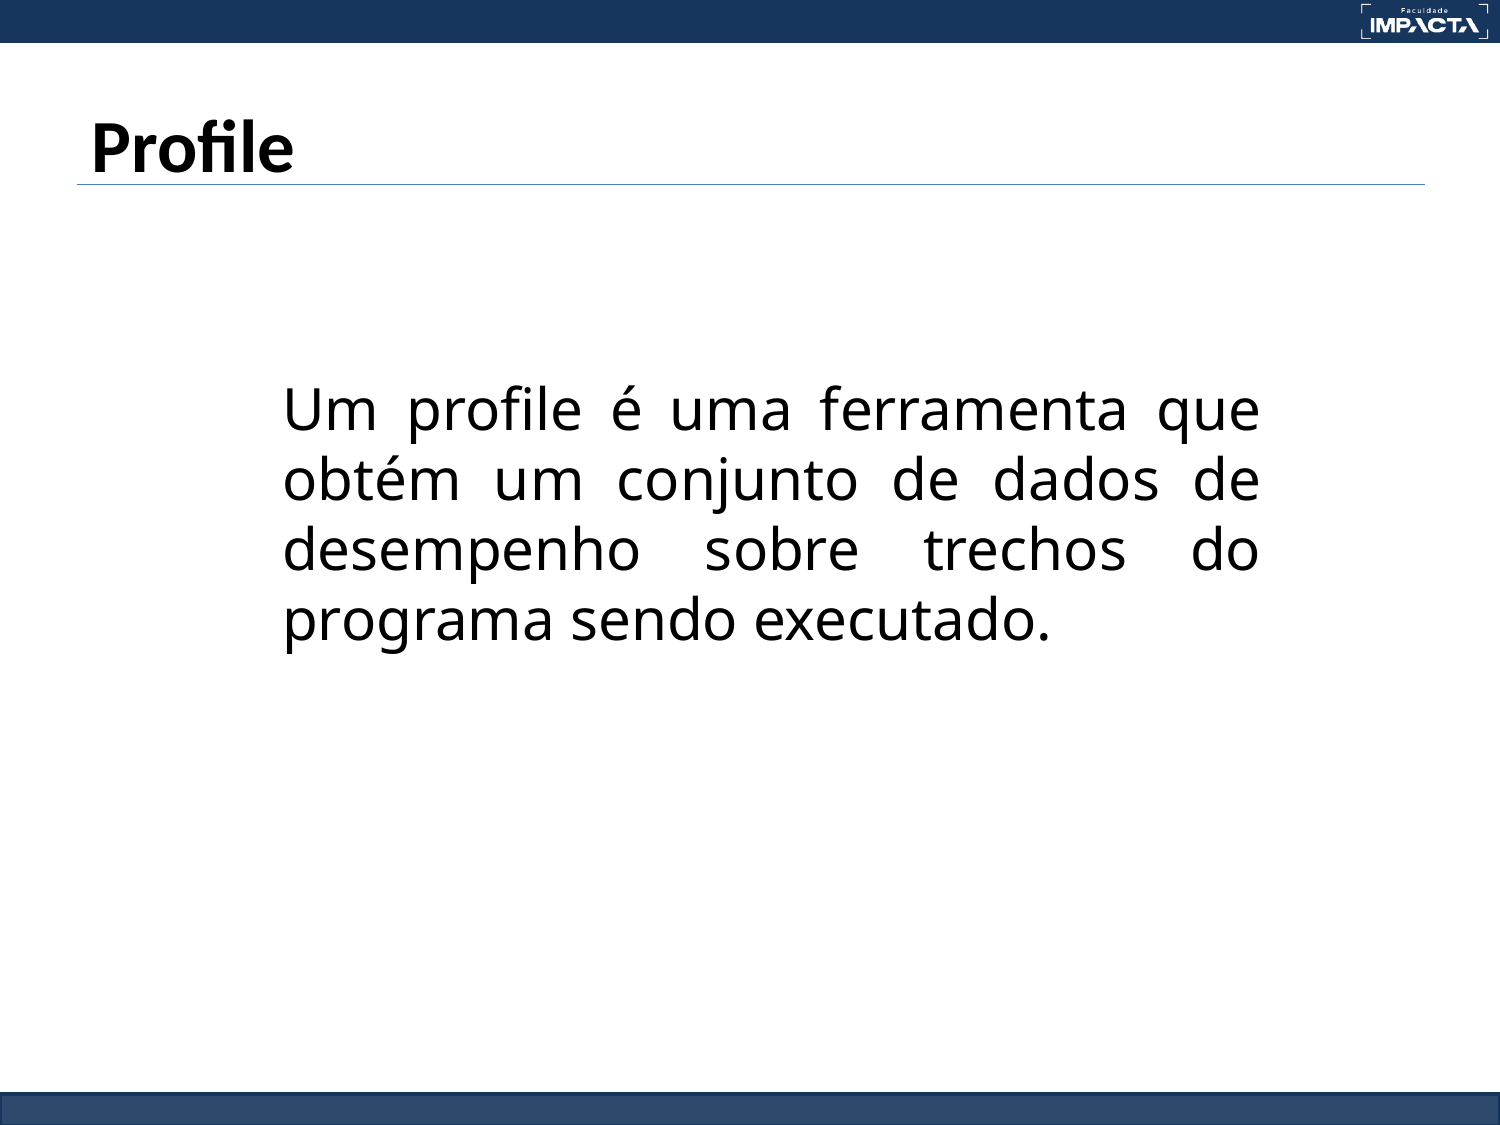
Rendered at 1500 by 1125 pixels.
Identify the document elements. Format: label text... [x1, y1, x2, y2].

title Profile [76, 89, 1426, 197]
picture [1354, 0, 1495, 43]
text_box Um profile é uma ferramenta que obtém um conjunto de dados de desempenho sobre trechos do programa sendo executado. [267, 357, 1277, 700]
